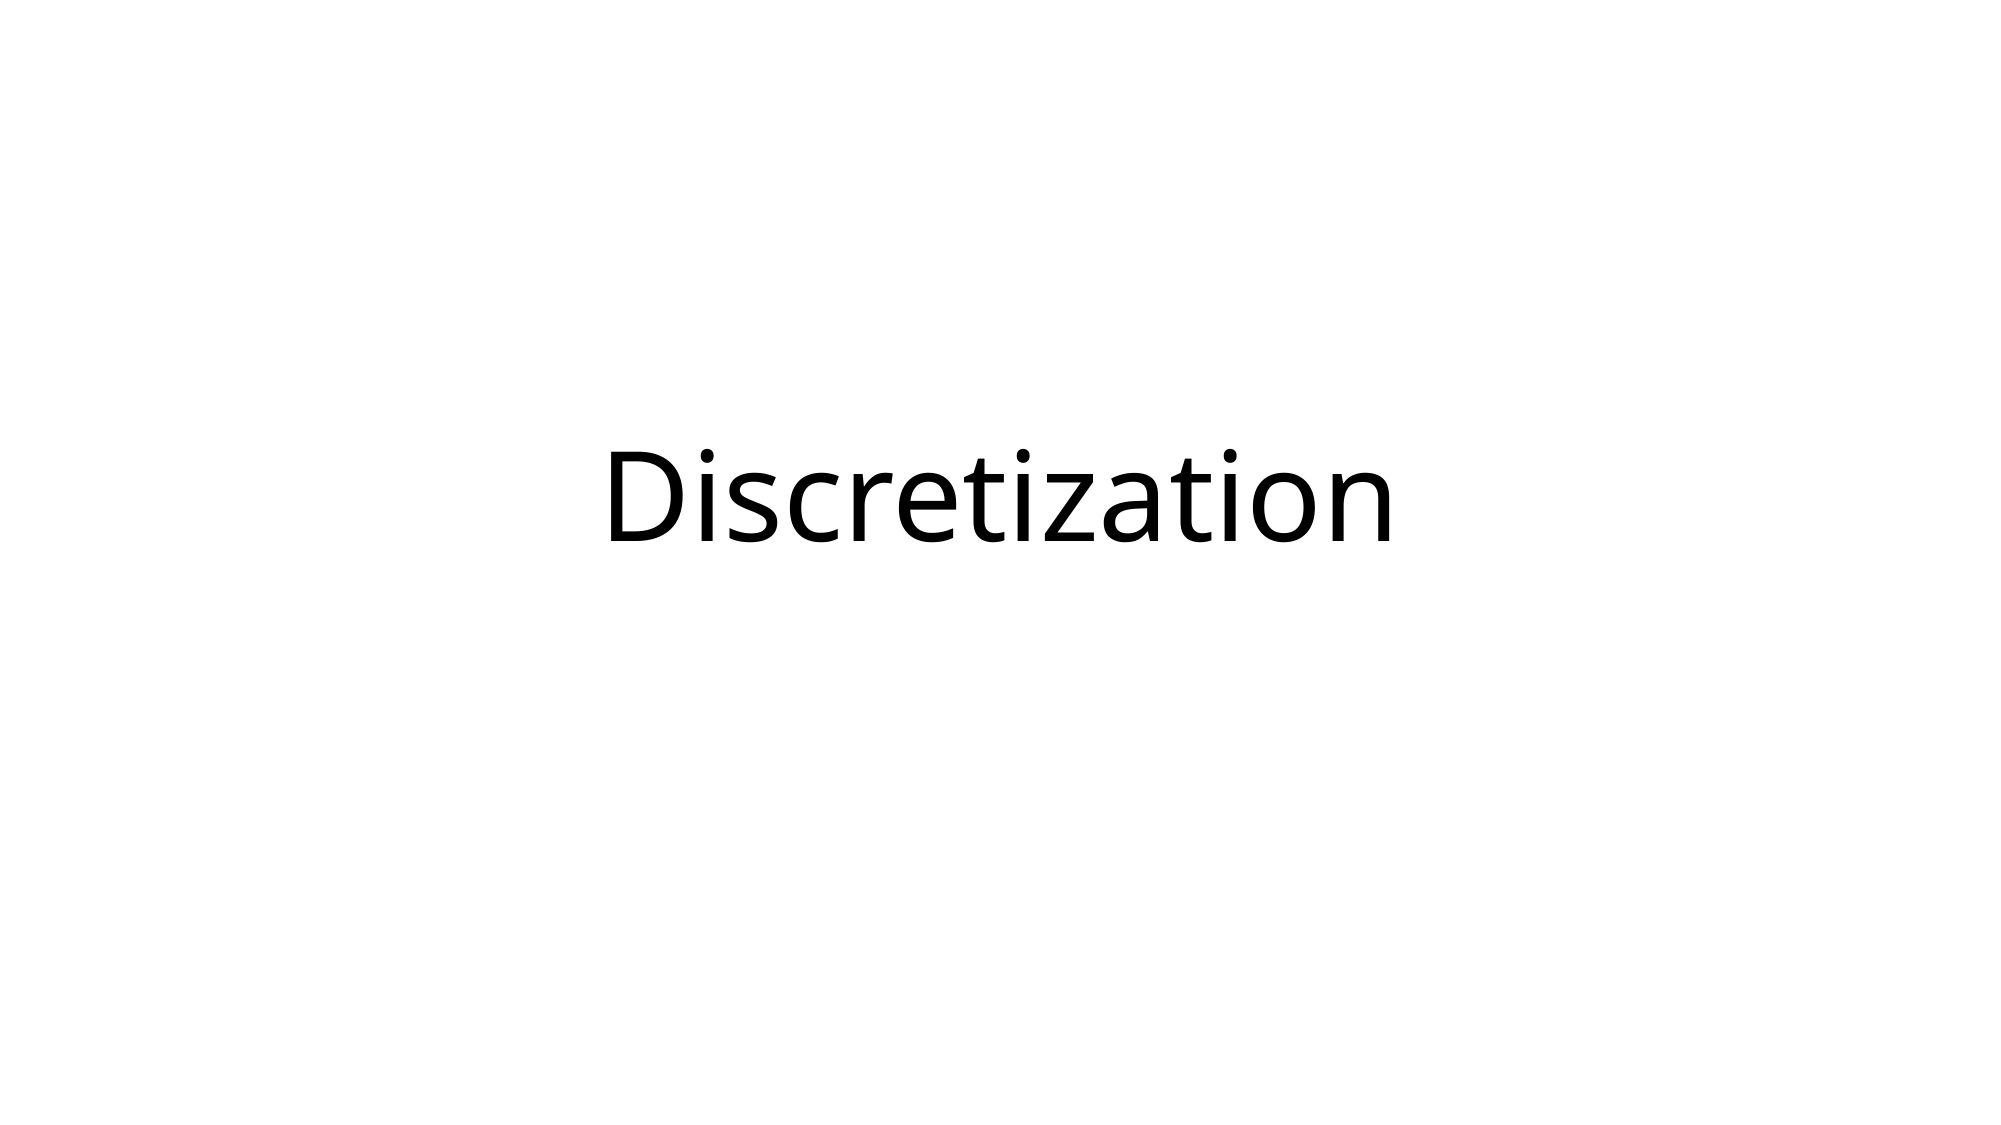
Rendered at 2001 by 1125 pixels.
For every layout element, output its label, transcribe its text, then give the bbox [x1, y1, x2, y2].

title Discretization [249, 184, 1750, 576]
